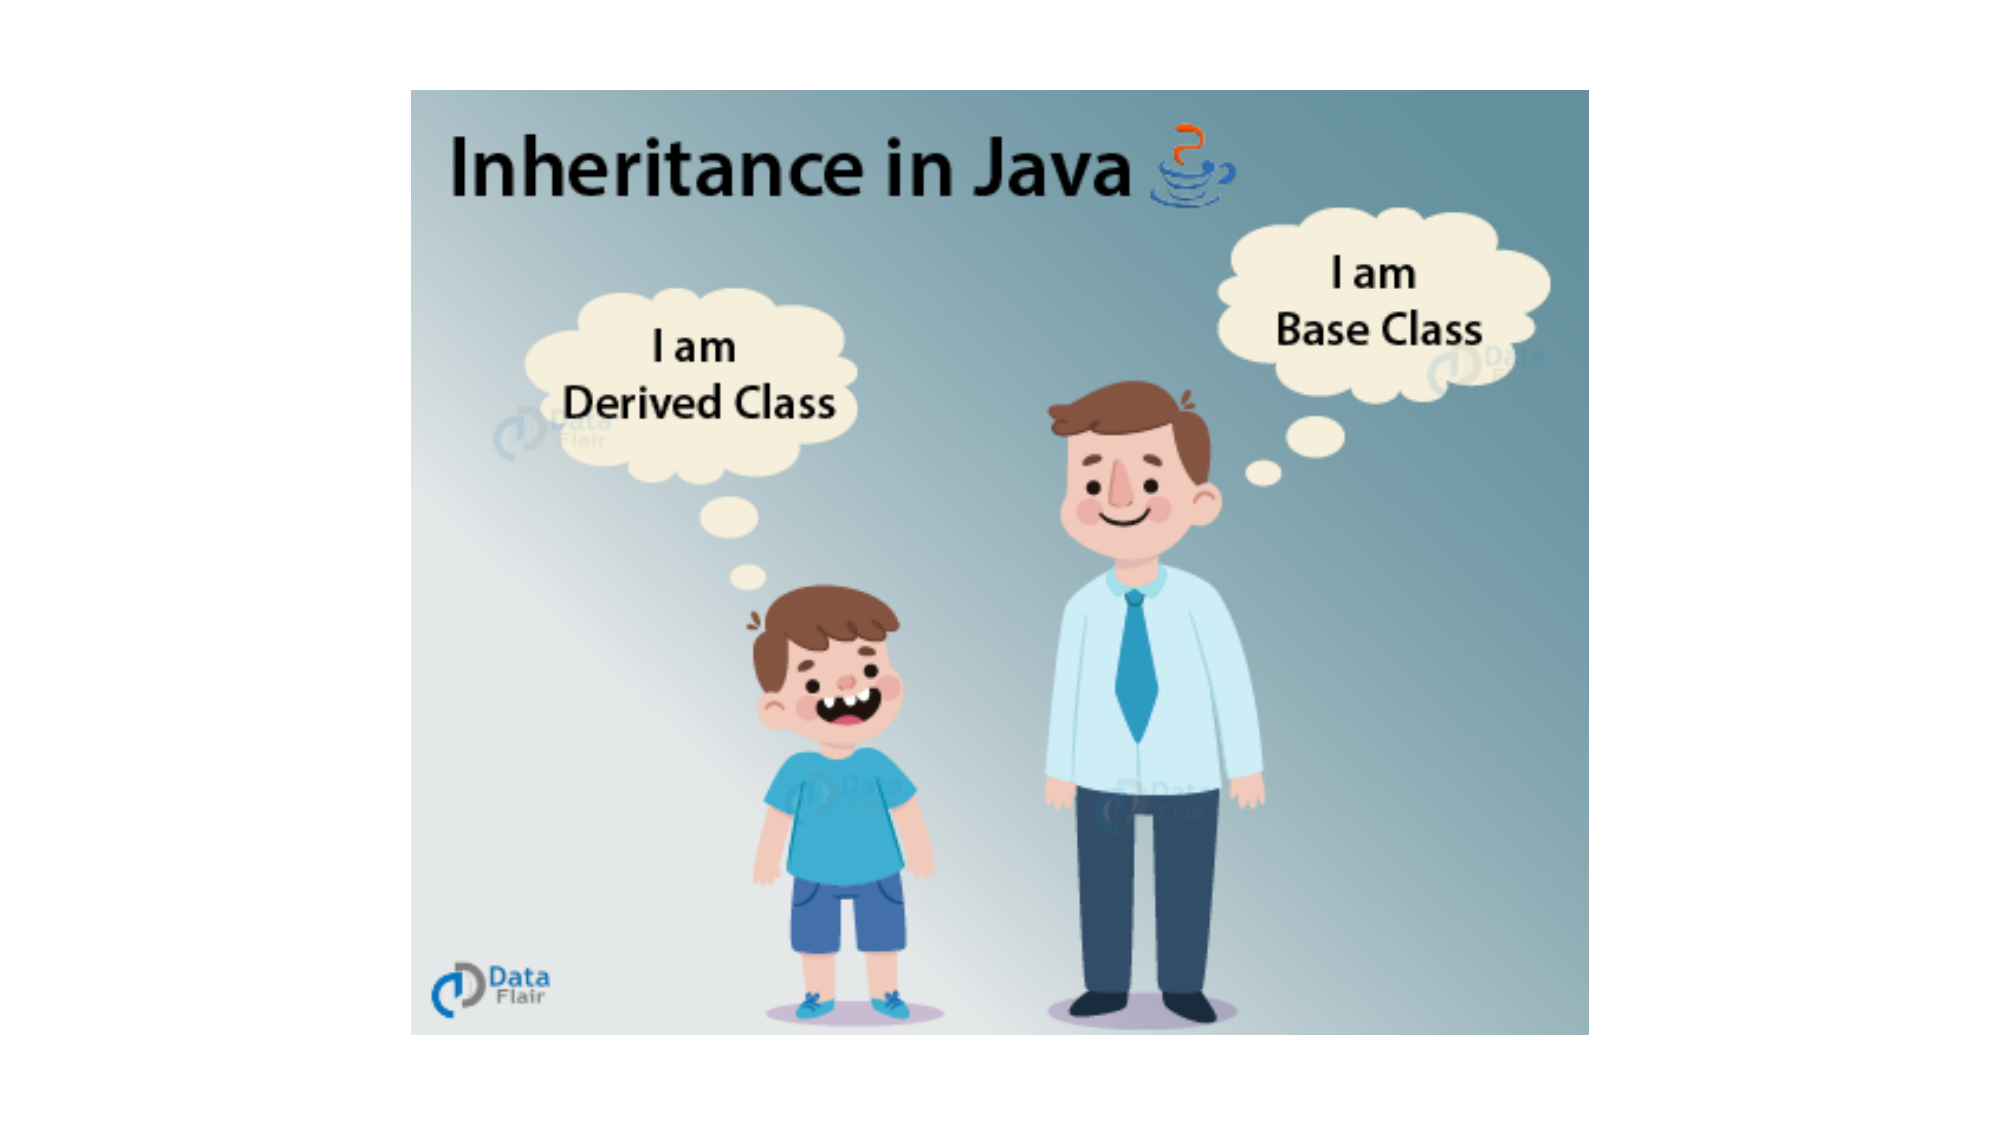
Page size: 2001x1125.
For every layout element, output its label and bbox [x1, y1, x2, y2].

picture [411, 90, 1589, 1035]
